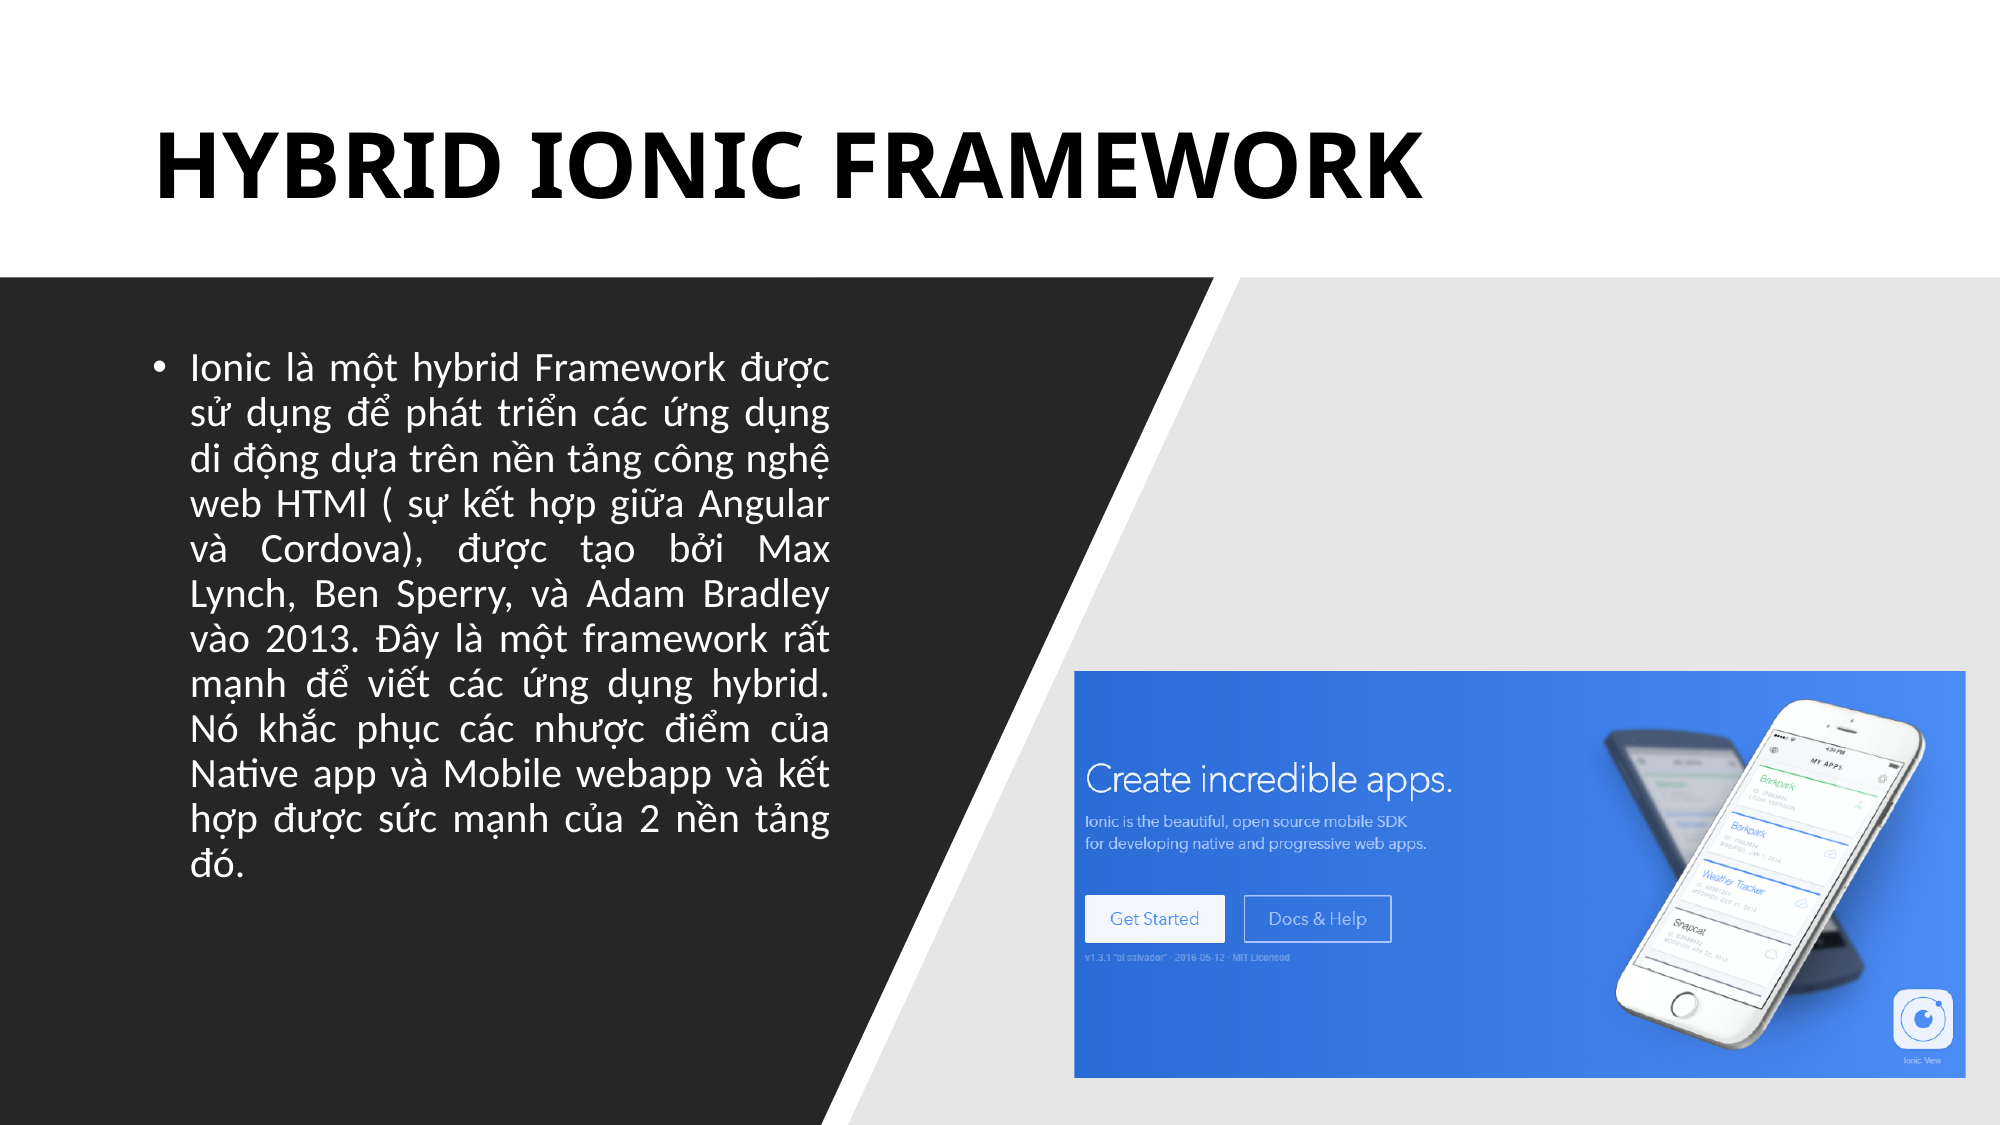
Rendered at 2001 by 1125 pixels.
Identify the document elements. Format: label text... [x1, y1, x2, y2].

picture [1074, 671, 1966, 1078]
title HYBRID IONIC FRAMEWORK [137, 59, 1863, 278]
text_box [0, 276, 1215, 1125]
text_box [846, 276, 2000, 1125]
list Ionic là một hybrid Framework được sử dụng để phát triển các ứng dụng di động dựa trên nền tảng công nghệ web HTMl ( sự kết hợp giữa Angular và Cordova), được tạo bởi Max Lynch, Ben Sperry, và Adam Bradley vào 2013. Đây là một framework rất mạnh để viết các ứng dụng hybrid. Nó khắc phục các nhược điểm của Native app và Mobile webapp và kết hợp được sức mạnh của 2 nền tảng đó. [137, 330, 846, 1014]
